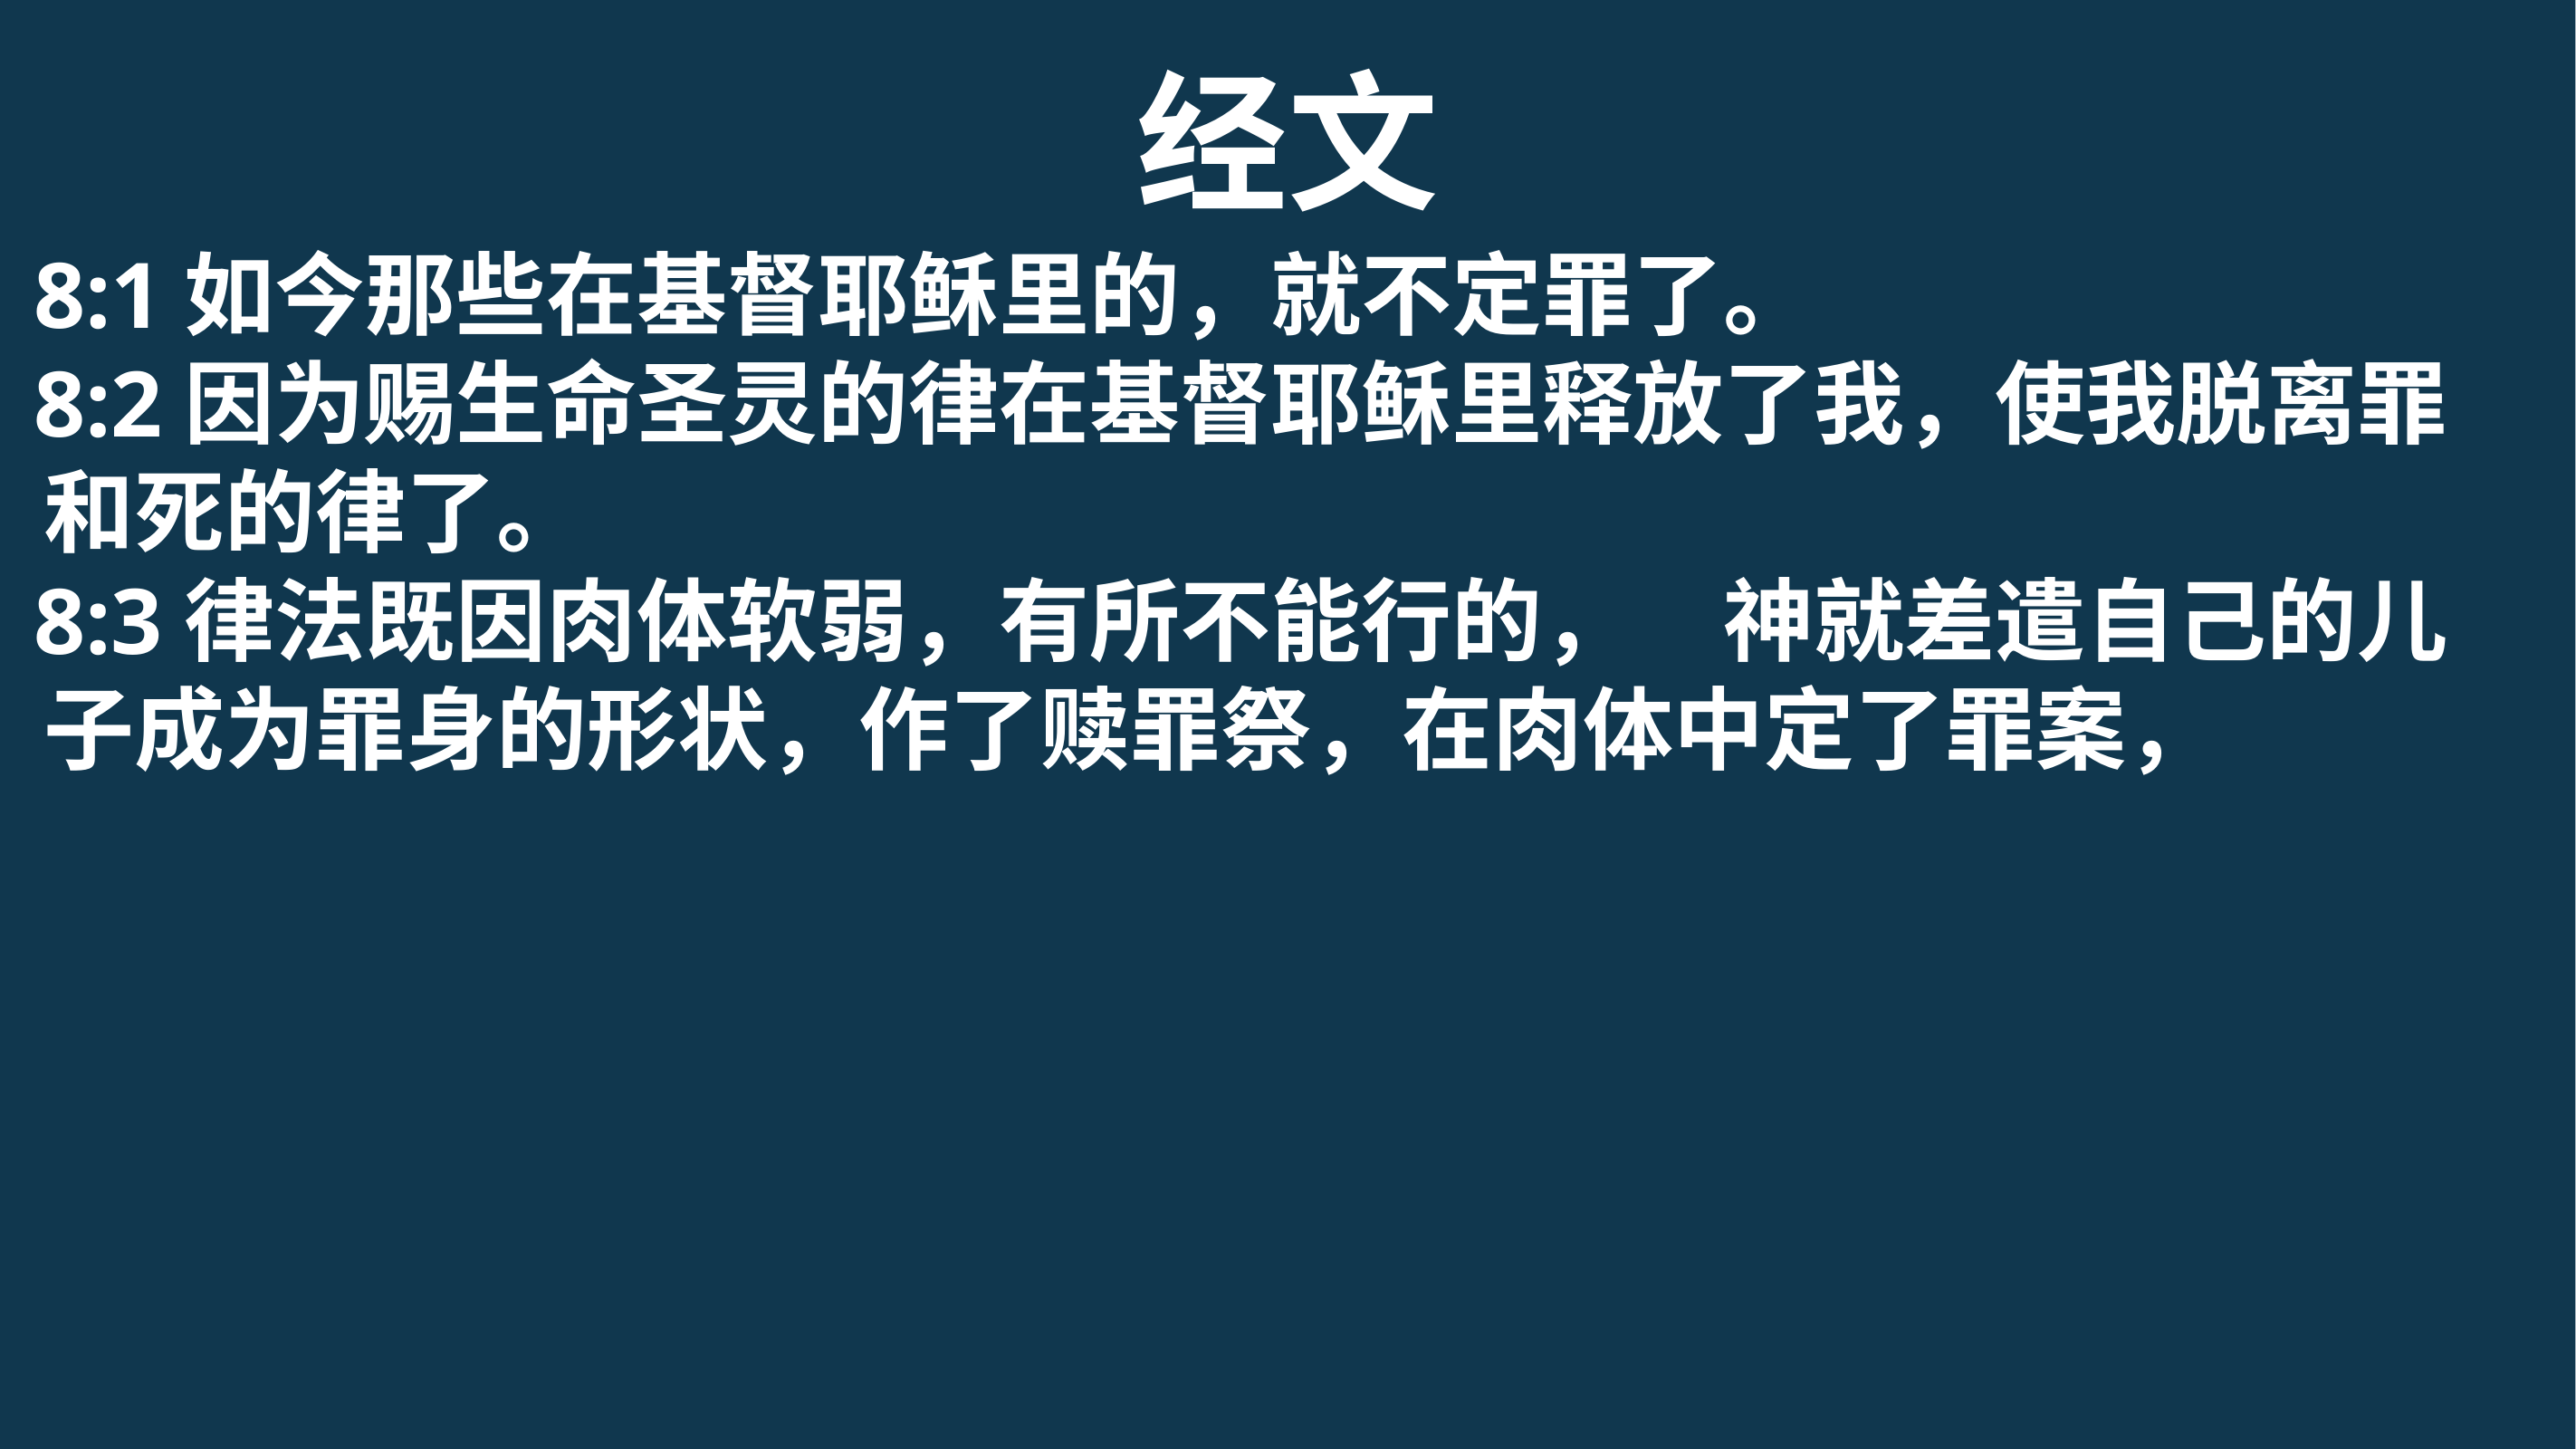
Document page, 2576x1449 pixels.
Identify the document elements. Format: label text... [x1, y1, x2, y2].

text_box 8:1如今那些在基督耶稣里的，就不定罪了。 8:2因为赐生命圣灵的律在基督耶稣里释放了我，使我脱离罪和死的律了。 8:3律法既因肉体软弱，有所不能行的， 神就差遣自己的儿子成为罪身的形状，作了赎罪祭，在肉体中定了罪案， [20, 231, 2538, 789]
text_box 经文 [243, 41, 2332, 231]
